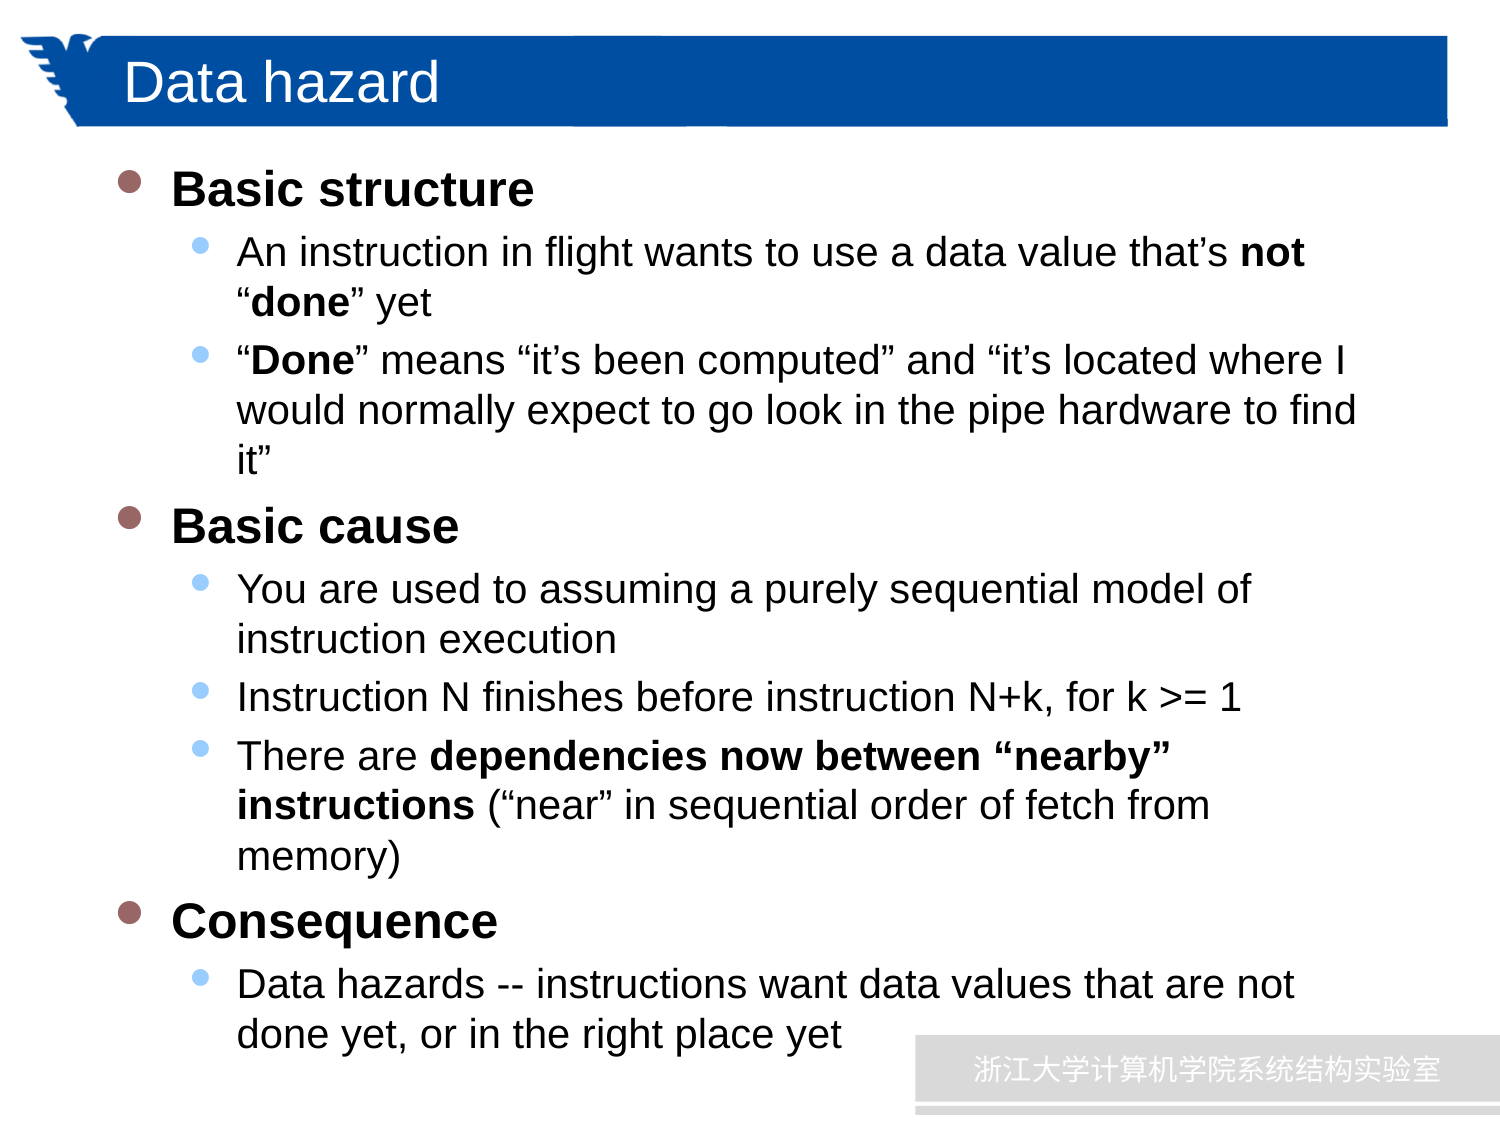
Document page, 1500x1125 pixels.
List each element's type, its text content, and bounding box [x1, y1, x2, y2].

list Basic structure An instruction in flight wants to use a data value that’s not “done” yet “Done” means “it’s been computed” and “it’s located where I would normally expect to go look in the pipe hardware to find it” Basic cause You are used to assuming a purely sequential model of instruction execution Instruction N finishes before instruction N+k, for k >= 1 There are dependencies now between “nearby” instructions (“near” in sequential order of fetch from memory) Consequence Data hazards -- instructions want data values that are not done yet, or in the right place yet [99, 149, 1400, 1059]
picture [5, 19, 148, 127]
title Data hazard [108, 38, 1406, 121]
